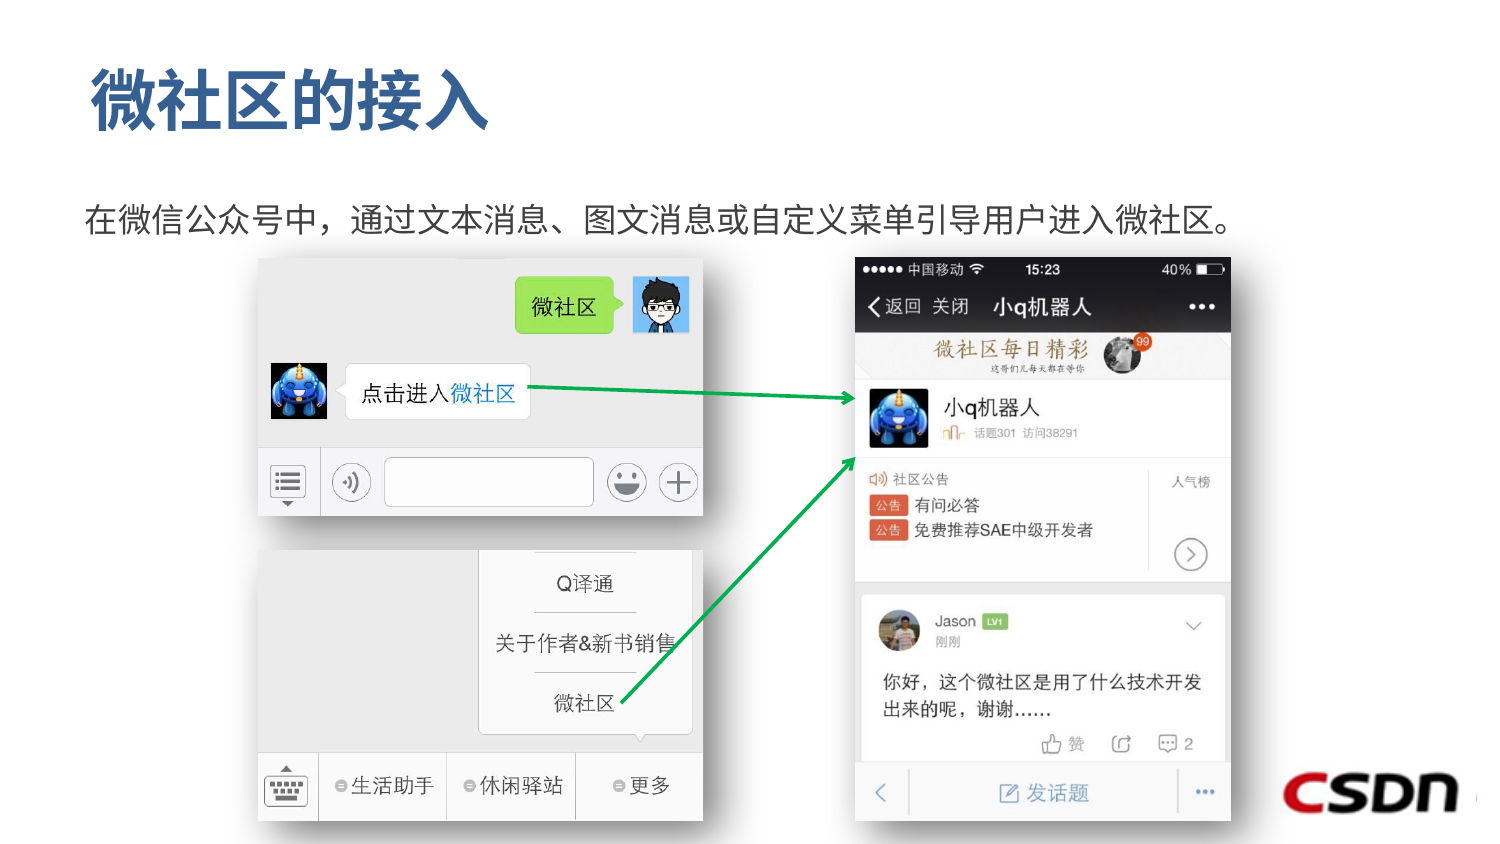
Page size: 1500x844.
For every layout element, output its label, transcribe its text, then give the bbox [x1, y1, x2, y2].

text_box 在微信公众号中，通过文本消息、图文消息或自定义菜单引导用户进入微社区。 [70, 171, 1407, 247]
picture [1257, 740, 1477, 824]
title 微社区的接入 [75, 45, 1425, 153]
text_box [257, 257, 1231, 821]
